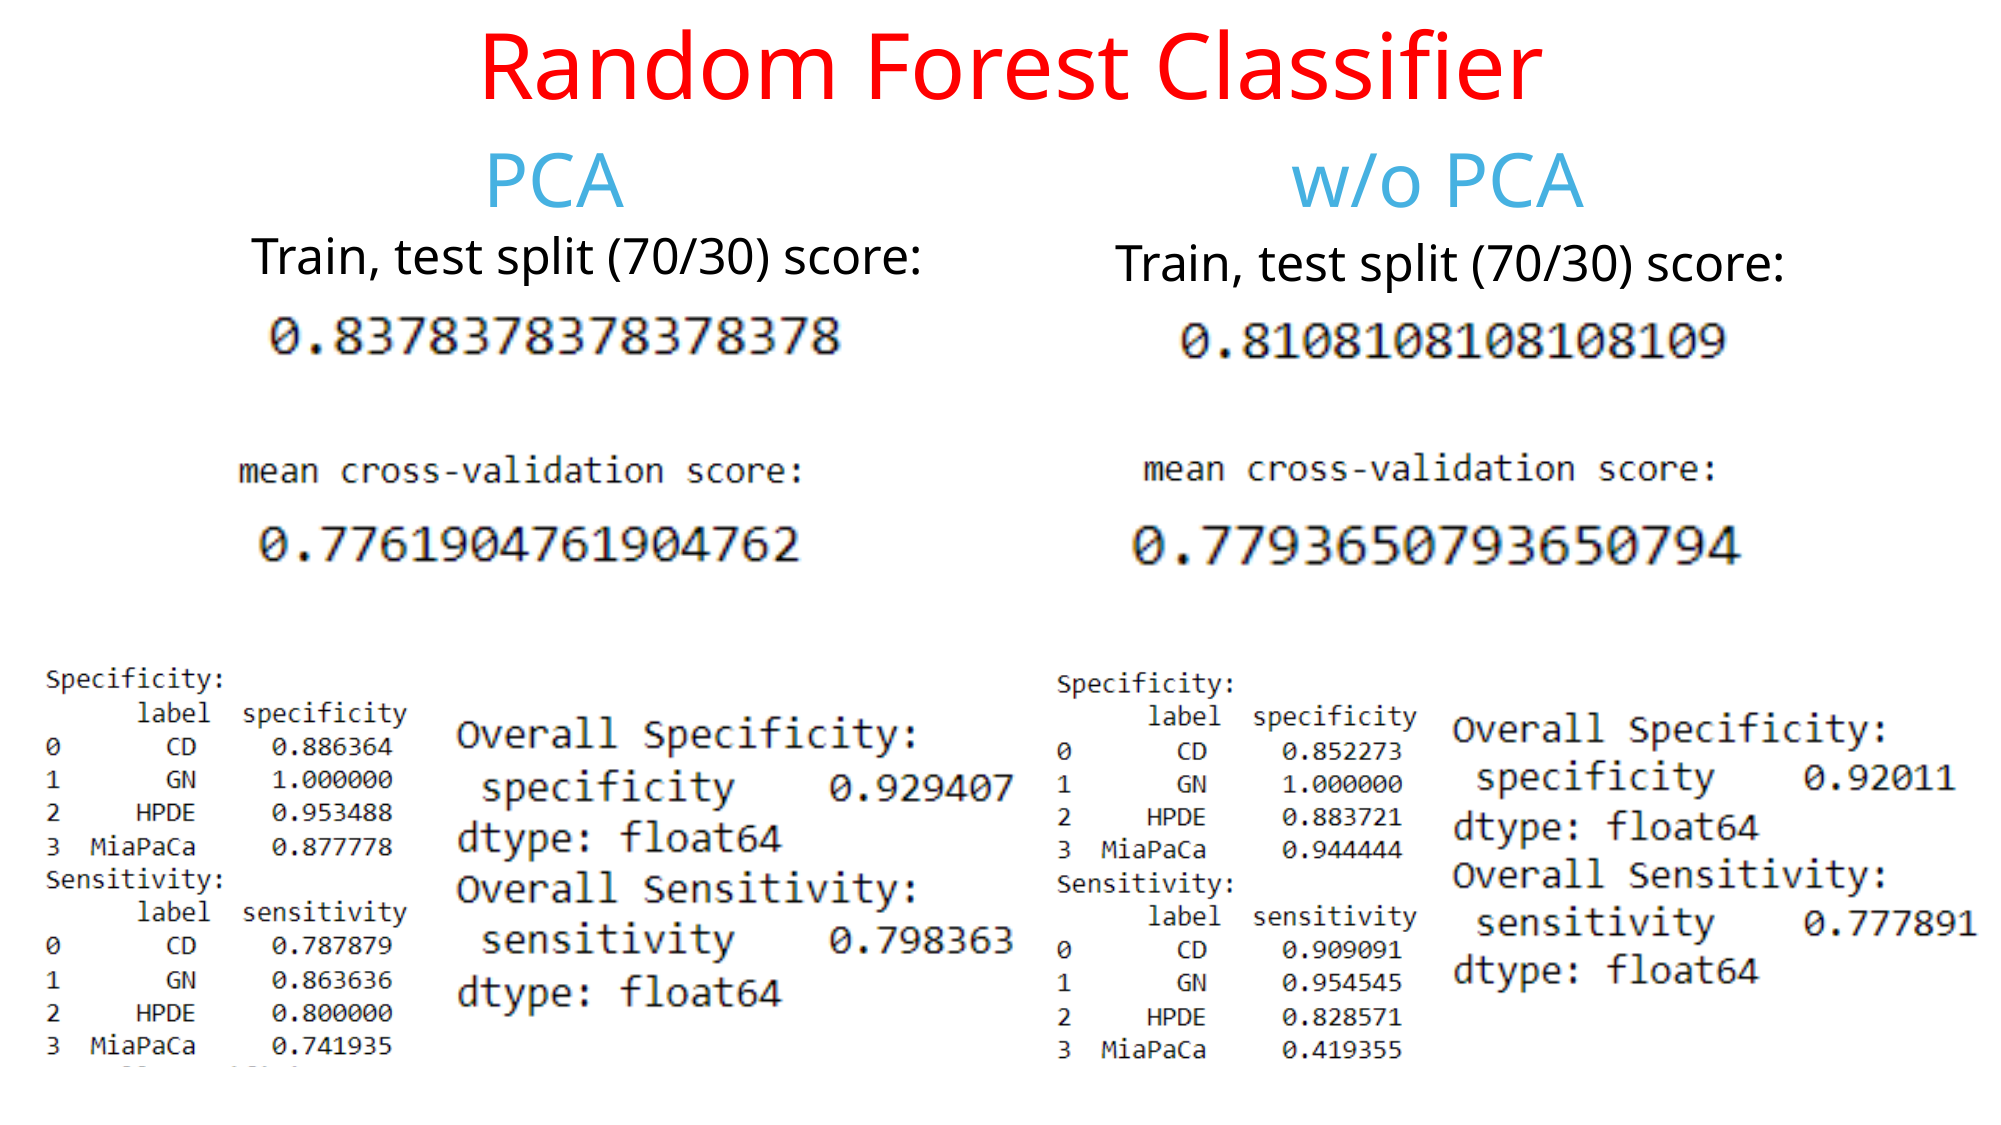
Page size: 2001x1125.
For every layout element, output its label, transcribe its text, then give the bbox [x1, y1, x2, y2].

picture [1118, 447, 1735, 489]
title Random Forest Classifier [148, 0, 1874, 179]
picture [1152, 298, 1750, 376]
text_box w/o PCA [1277, 125, 1600, 223]
picture [30, 663, 425, 1068]
text_box Train, test split (70/30) score: [222, 216, 952, 292]
picture [432, 663, 2000, 1068]
text_box PCA [468, 125, 640, 216]
picture [1119, 510, 1757, 578]
picture [222, 447, 834, 578]
picture [243, 295, 865, 383]
text_box Train, test split (70/30) score: [1086, 223, 1816, 299]
